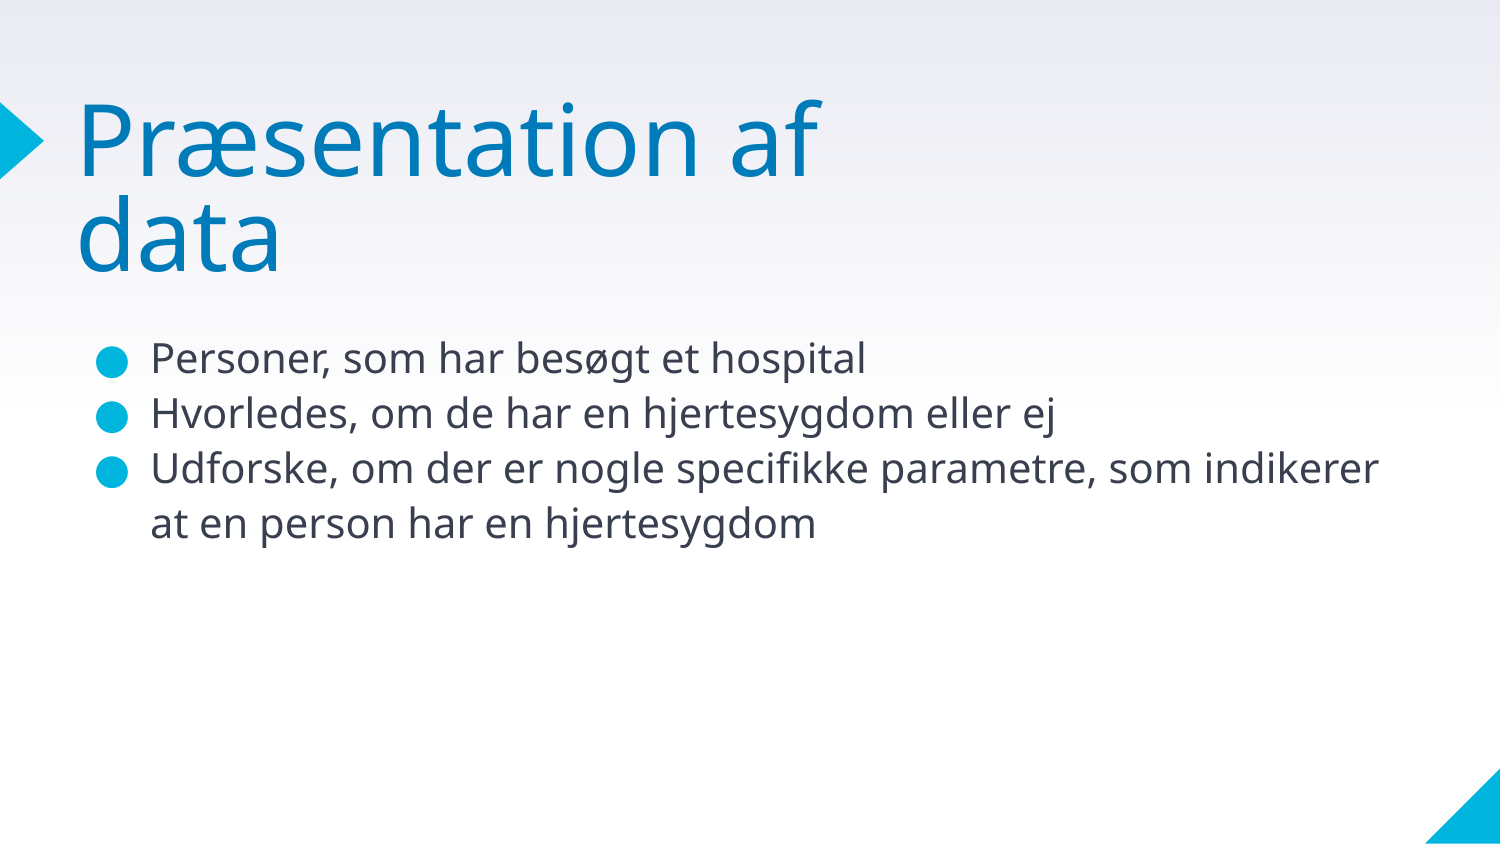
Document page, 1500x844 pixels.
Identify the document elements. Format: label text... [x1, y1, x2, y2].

title Præsentation af data [75, 99, 1001, 277]
list Personer, som har besøgt et hospital Hvorledes, om de har en hjertesygdom eller ej Udforske, om der er nogle specifikke parametre, som indikerer at en person har en hjertesygdom [75, 327, 1391, 761]
